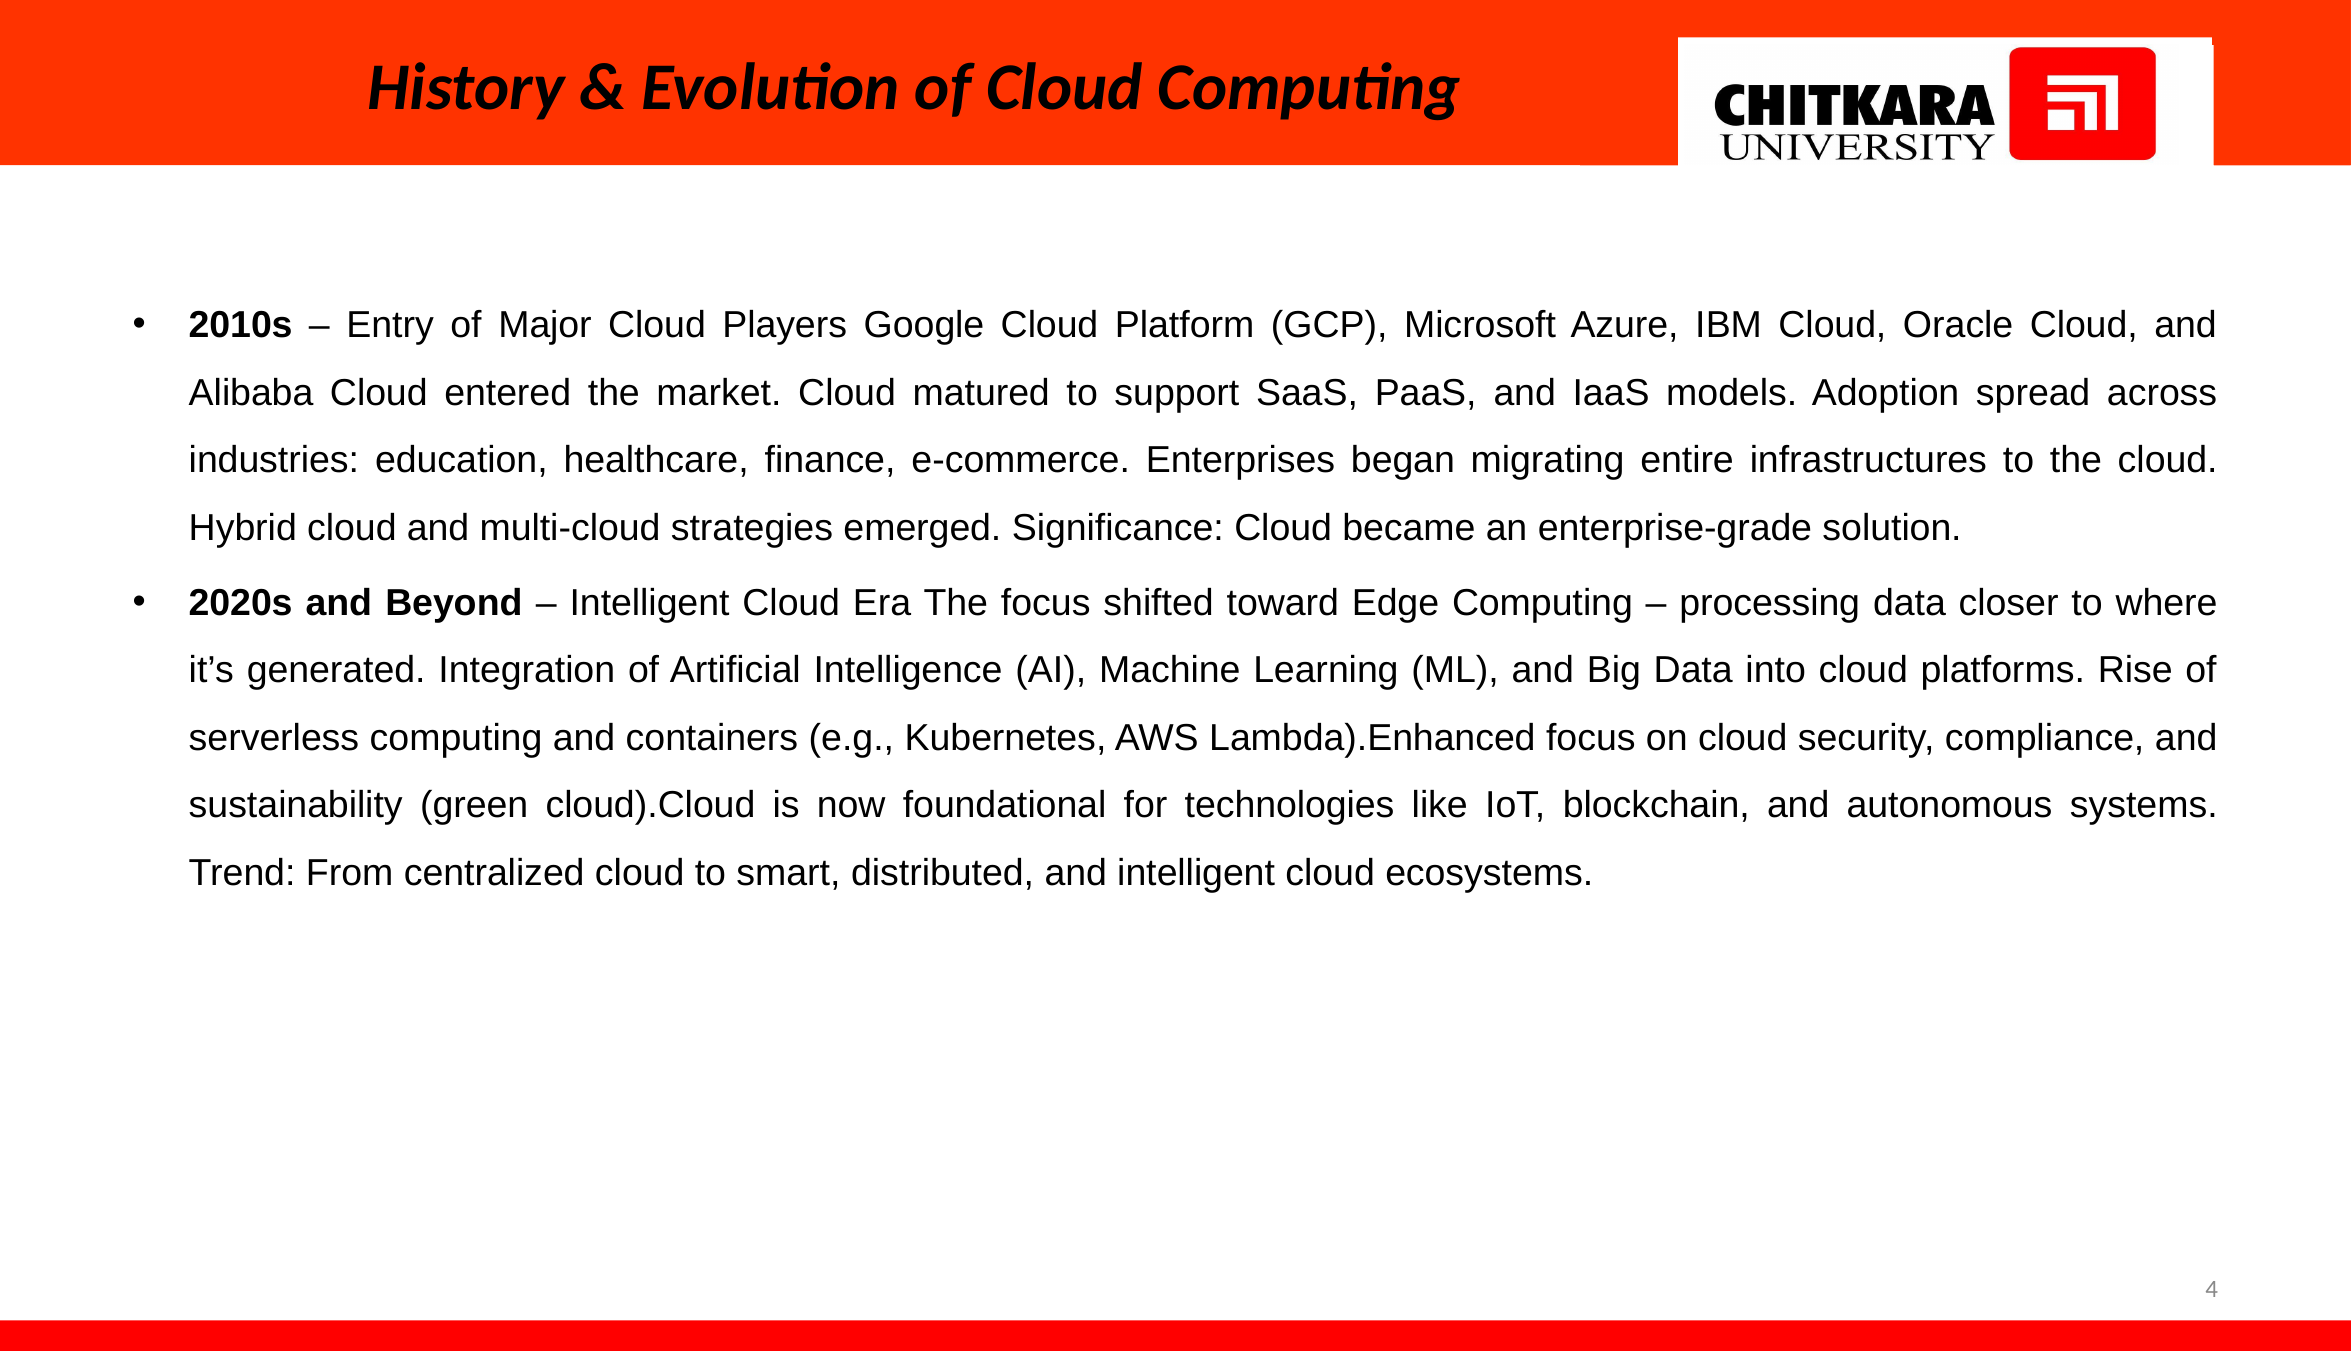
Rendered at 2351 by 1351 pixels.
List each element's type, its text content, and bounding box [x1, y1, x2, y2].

title History & Evolution of Cloud Computing [0, 0, 1666, 166]
slide_number ‹#› [1684, 1251, 2234, 1324]
list 2010s – Entry of Major Cloud Players Google Cloud Platform (GCP), Microsoft Azure, IBM Cloud, Oracle Cloud, and Alibaba Cloud entered the market. Cloud matured to support SaaS, PaaS, and IaaS models. Adoption spread across industries: education, healthcare, finance, e-commerce. Enterprises began migrating entire infrastructures to the cloud. Hybrid cloud and multi-cloud strategies emerged. Significance: Cloud became an enterprise-grade solution. 2020s and Beyond – Intelligent Cloud Era The focus shifted toward Edge Computing – processing data closer to where it’s generated. Integration of Artificial Intelligence (AI), Machine Learning (ML), and Big Data into cloud platforms. Rise of serverless computing and containers (e.g., Kubernetes, AWS Lambda).Enhanced focus on cloud security, compliance, and sustainability (green cloud).Cloud is now foundational for technologies like IoT, blockchain, and autonomous systems. Trend: From centralized cloud to smart, distributed, and intelligent cloud ecosystems. [117, 270, 2234, 1162]
picture [1684, 44, 2179, 165]
